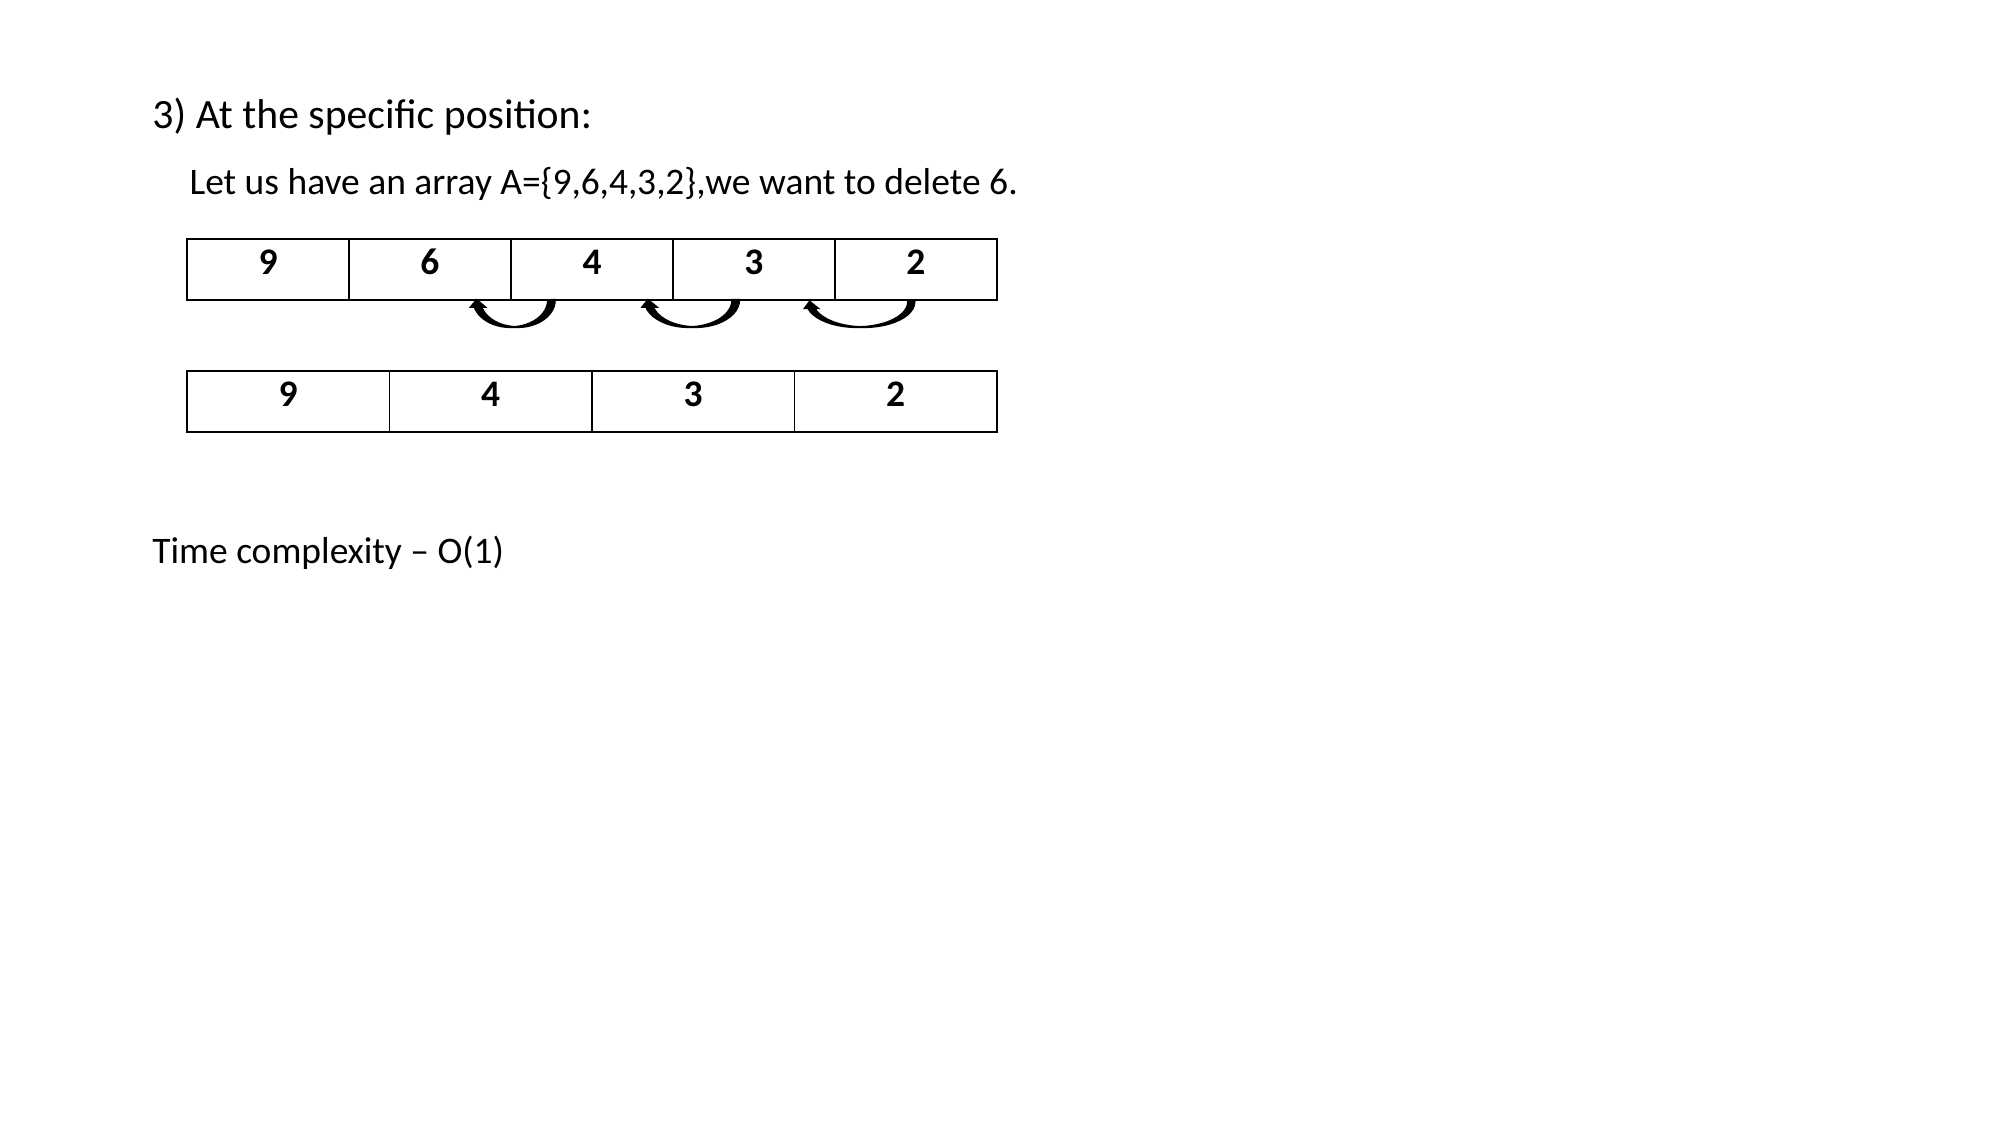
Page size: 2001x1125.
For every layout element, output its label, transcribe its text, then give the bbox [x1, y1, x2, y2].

text_box [802, 300, 916, 329]
table_header 9 [188, 372, 389, 431]
table_header 6 [350, 240, 510, 299]
list 3) At the specific position: Let us have an array A={9,6,4,3,2},we want to delete 6. Time complexity – O(1) [137, 84, 1863, 1014]
table_header 3 [674, 240, 834, 299]
table_header 4 [512, 240, 672, 299]
table_header 4 [390, 372, 591, 431]
table_header 3 [593, 372, 794, 431]
text_box [640, 298, 741, 329]
text_box [468, 298, 556, 329]
table_header 2 [836, 240, 996, 299]
table_header 2 [795, 372, 996, 431]
table_header 9 [188, 240, 348, 299]
